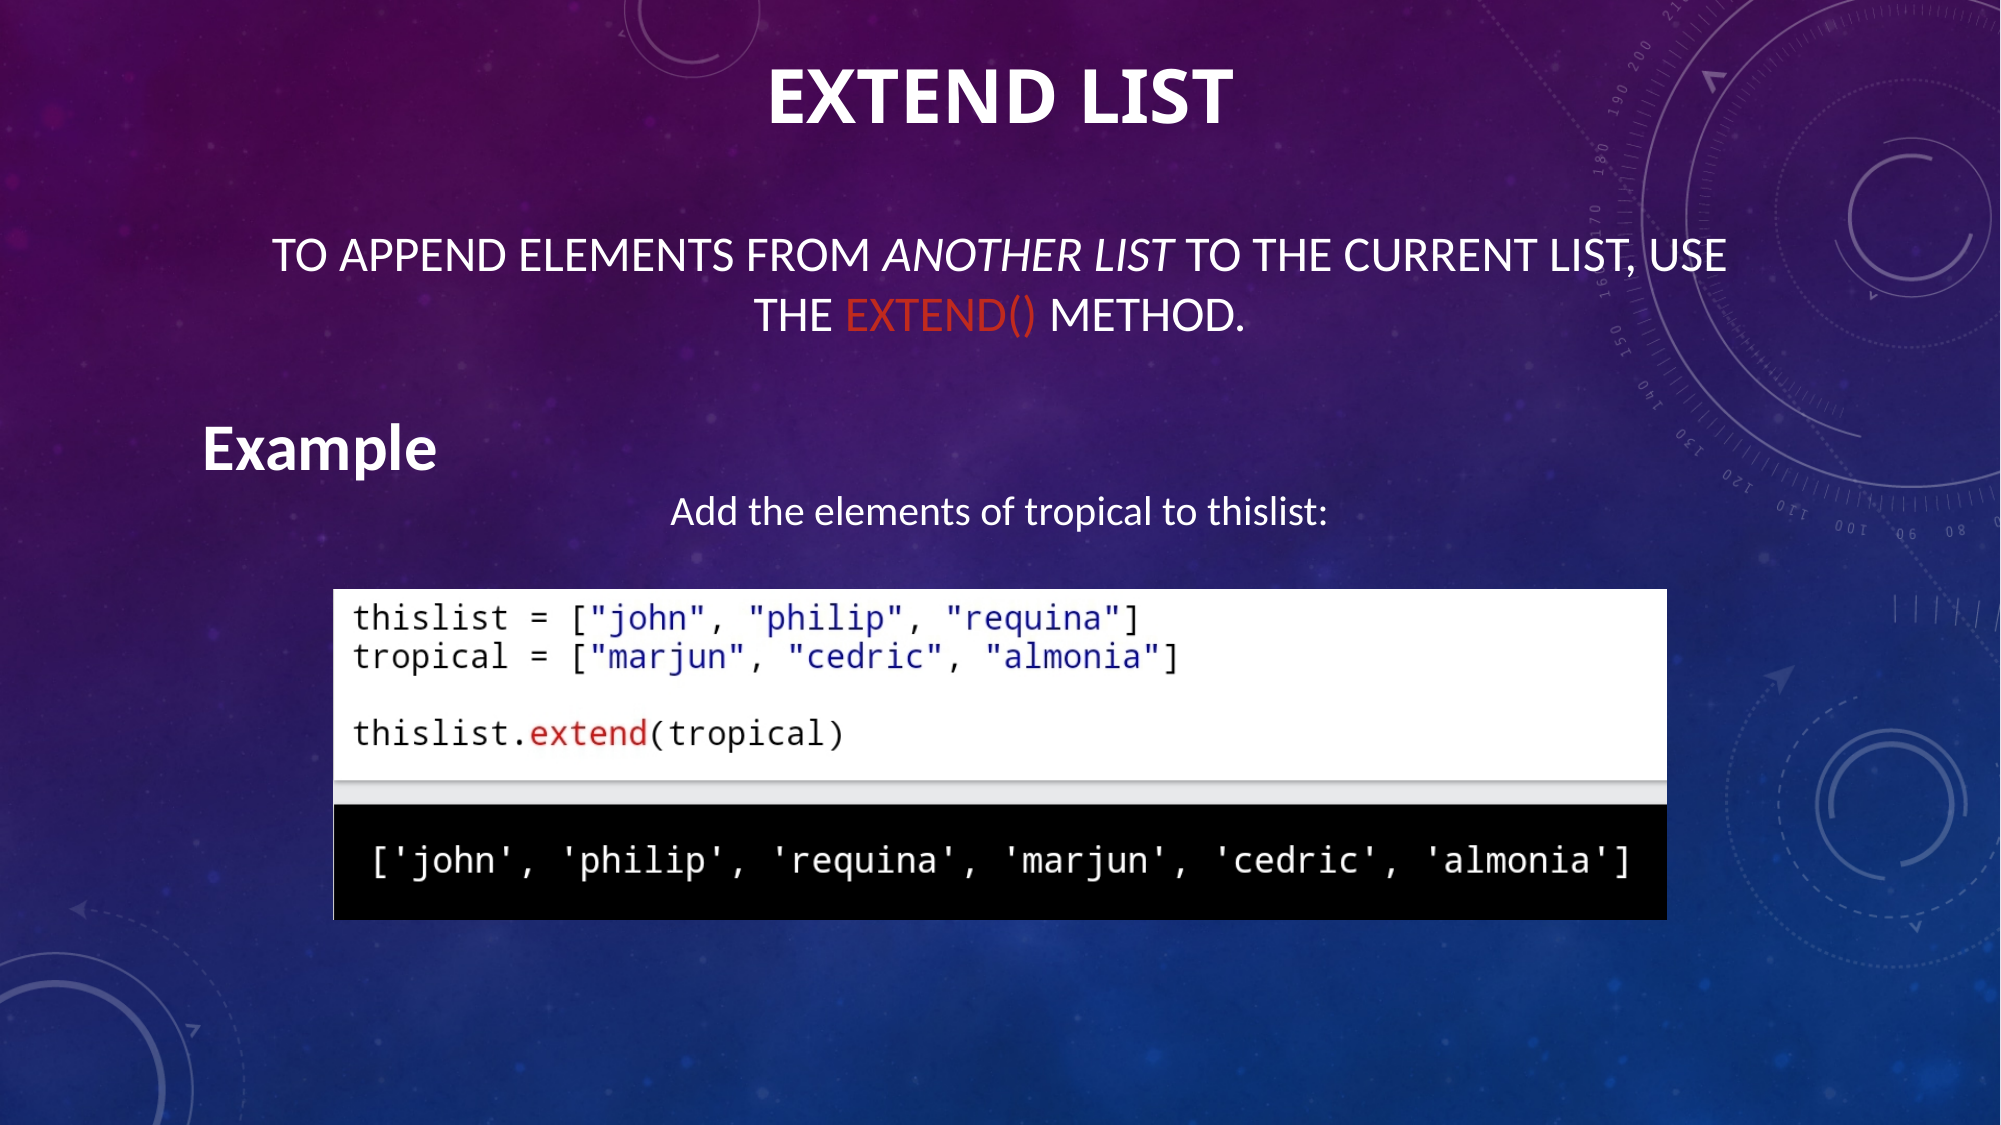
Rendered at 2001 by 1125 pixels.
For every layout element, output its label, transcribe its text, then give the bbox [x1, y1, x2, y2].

list Example Add the elements of tropical to thislist: [187, 402, 1813, 602]
title To append elements from another list to the current list, use the extend() method. [169, 162, 1831, 402]
title EXTEND LIST [169, 0, 1831, 162]
picture [0, 0, 2001, 1125]
